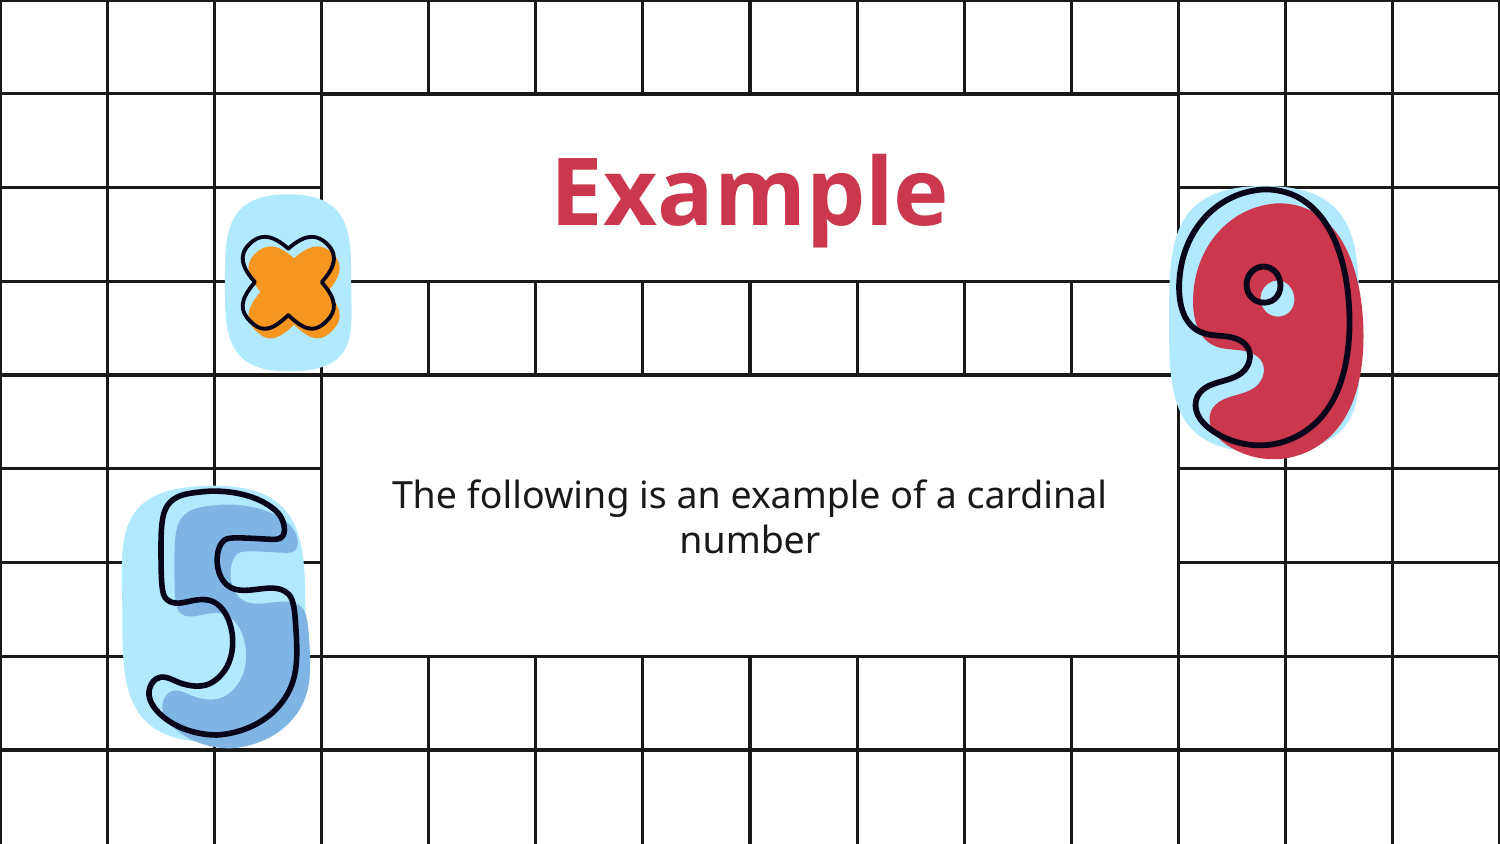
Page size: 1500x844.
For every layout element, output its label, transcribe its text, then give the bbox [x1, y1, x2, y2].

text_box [224, 194, 361, 372]
subtitle The following is an example of a cardinal number [320, 373, 1180, 658]
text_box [108, 485, 314, 749]
title Example [320, 92, 1180, 283]
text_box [1168, 185, 1374, 460]
